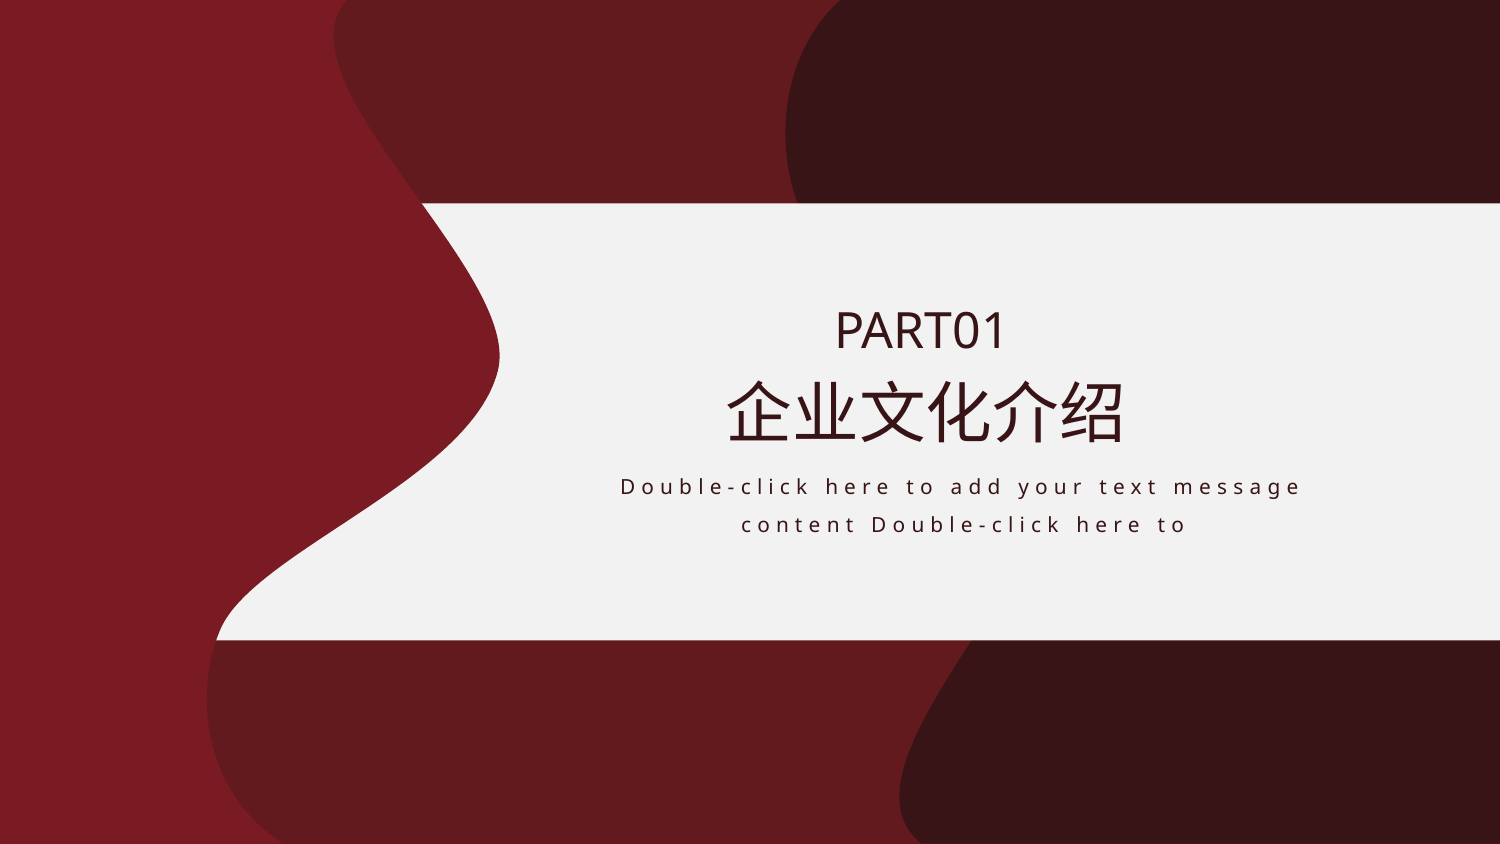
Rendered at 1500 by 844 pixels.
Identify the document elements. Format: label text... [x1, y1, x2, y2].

text_box PART01 [822, 293, 1130, 365]
text_box [0, 0, 501, 844]
text_box Double-click here to add your text message content Double-click here to [572, 457, 1353, 541]
text_box 企业文化介绍 [714, 364, 1239, 457]
text_box [218, 202, 1500, 641]
